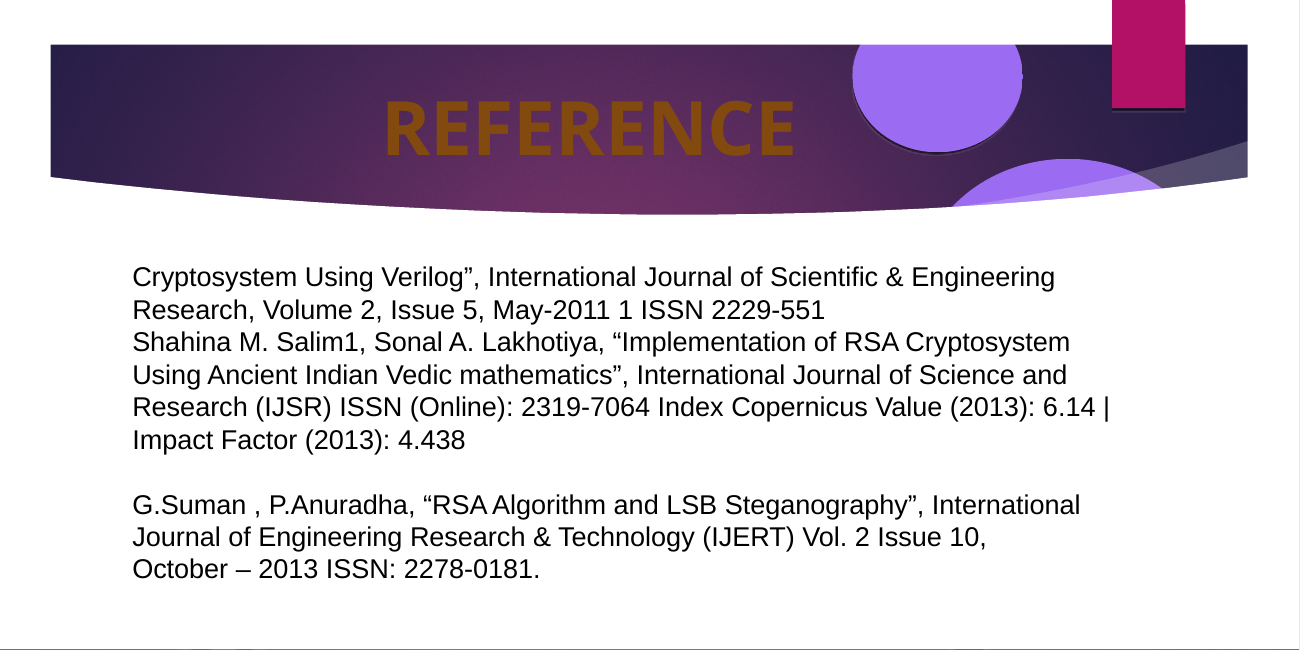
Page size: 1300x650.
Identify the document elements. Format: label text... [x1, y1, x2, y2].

text_box REFERENCE [122, 81, 1057, 170]
picture [1016, 45, 1247, 172]
picture [51, 45, 1004, 214]
text_box Cryptosystem Using Verilog”, International Journal of Scientific & Engineering Research, Volume 2, Issue 5, May-2011 1 ISSN 2229-551 Shahina M. Salim1, Sonal A. Lakhotiya, “Implementation of RSA Cryptosystem Using Ancient Indian Vedic mathematics”, International Journal of Science and Research (IJSR) ISSN (Online): 2319-7064 Index Copernicus Value (2013): 6.14 | Impact Factor (2013): 4.438 G.Suman , P.Anuradha, “RSA Algorithm and LSB Steganography”, International Journal of Engineering Research & Technology (IJERT) Vol. 2 Issue 10, October – 2013 ISSN: 2278-0181. [117, 252, 1151, 650]
